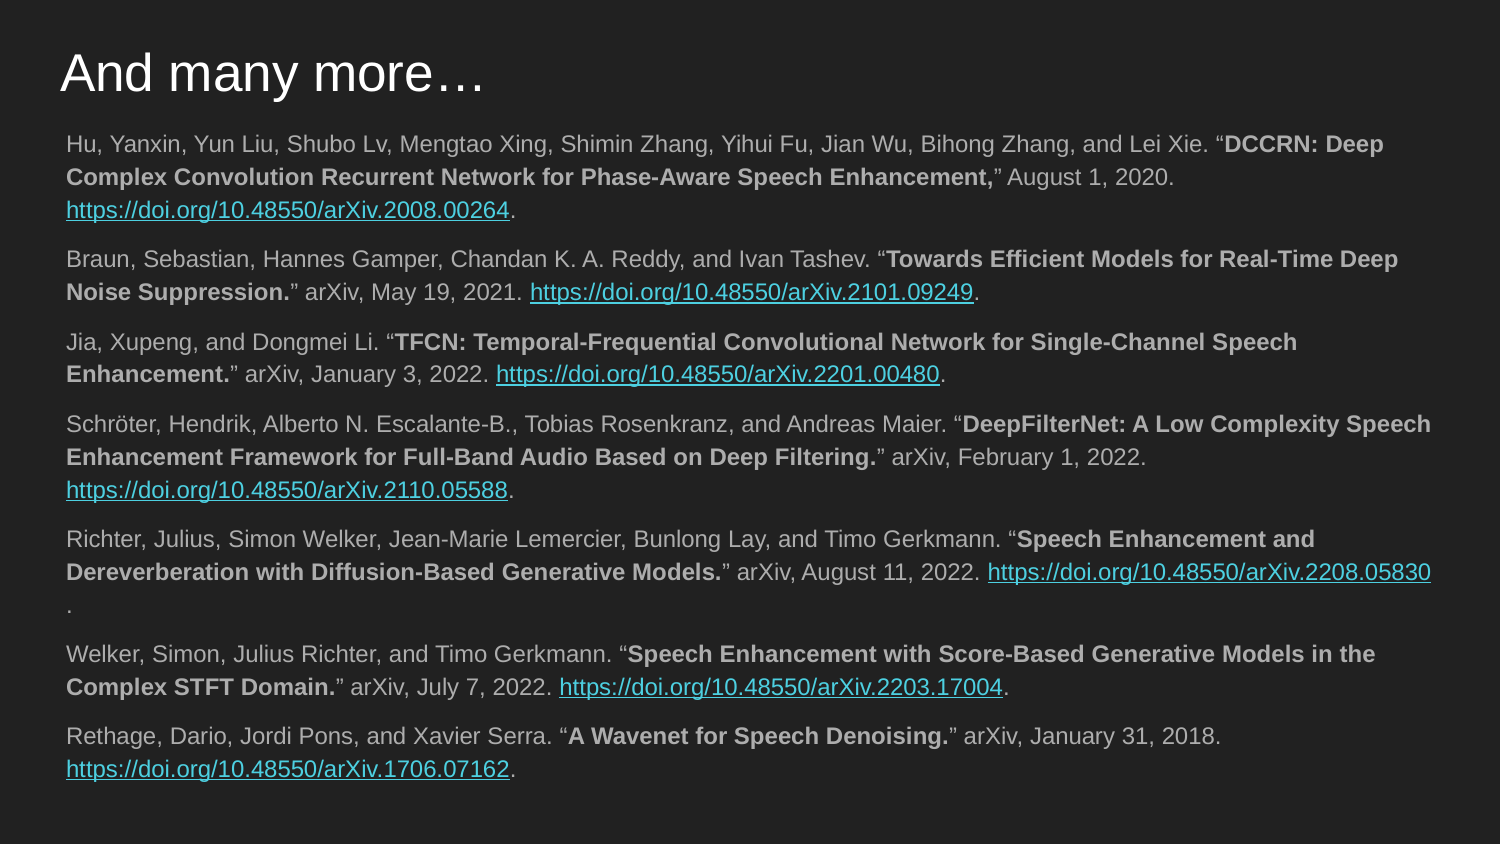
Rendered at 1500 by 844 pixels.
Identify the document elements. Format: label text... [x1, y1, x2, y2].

list Hu, Yanxin, Yun Liu, Shubo Lv, Mengtao Xing, Shimin Zhang, Yihui Fu, Jian Wu, Bihong Zhang, and Lei Xie. “DCCRN: Deep Complex Convolution Recurrent Network for Phase-Aware Speech Enhancement,” August 1, 2020. https://doi.org/10.48550/arXiv.2008.00264. Braun, Sebastian, Hannes Gamper, Chandan K. A. Reddy, and Ivan Tashev. “Towards Efficient Models for Real-Time Deep Noise Suppression.” arXiv, May 19, 2021. https://doi.org/10.48550/arXiv.2101.09249. Jia, Xupeng, and Dongmei Li. “TFCN: Temporal-Frequential Convolutional Network for Single-Channel Speech Enhancement.” arXiv, January 3, 2022. https://doi.org/10.48550/arXiv.2201.00480. Schröter, Hendrik, Alberto N. Escalante-B., Tobias Rosenkranz, and Andreas Maier. “DeepFilterNet: A Low Complexity Speech Enhancement Framework for Full-Band Audio Based on Deep Filtering.” arXiv, February 1, 2022. https://doi.org/10.48550/arXiv.2110.05588. Richter, Julius, Simon Welker, Jean-Marie Lemercier, Bunlong Lay, and Timo Gerkmann. “Speech Enhancement and Dereverberation with Diffusion-Based Generative Models.” arXiv, August 11, 2022. https://doi.org/10.48550/arXiv.2208.05830. Welker, Simon, Julius Richter, and Timo Gerkmann. “Speech Enhancement with Score-Based Generative Models in the Complex STFT Domain.” arXiv, July 7, 2022. https://doi.org/10.48550/arXiv.2203.17004. Rethage, Dario, Jordi Pons, and Xavier Serra. “A Wavenet for Speech Denoising.” arXiv, January 31, 2018. https://doi.org/10.48550/arXiv.1706.07162. [51, 109, 1449, 799]
title And many more… [45, 23, 1443, 118]
